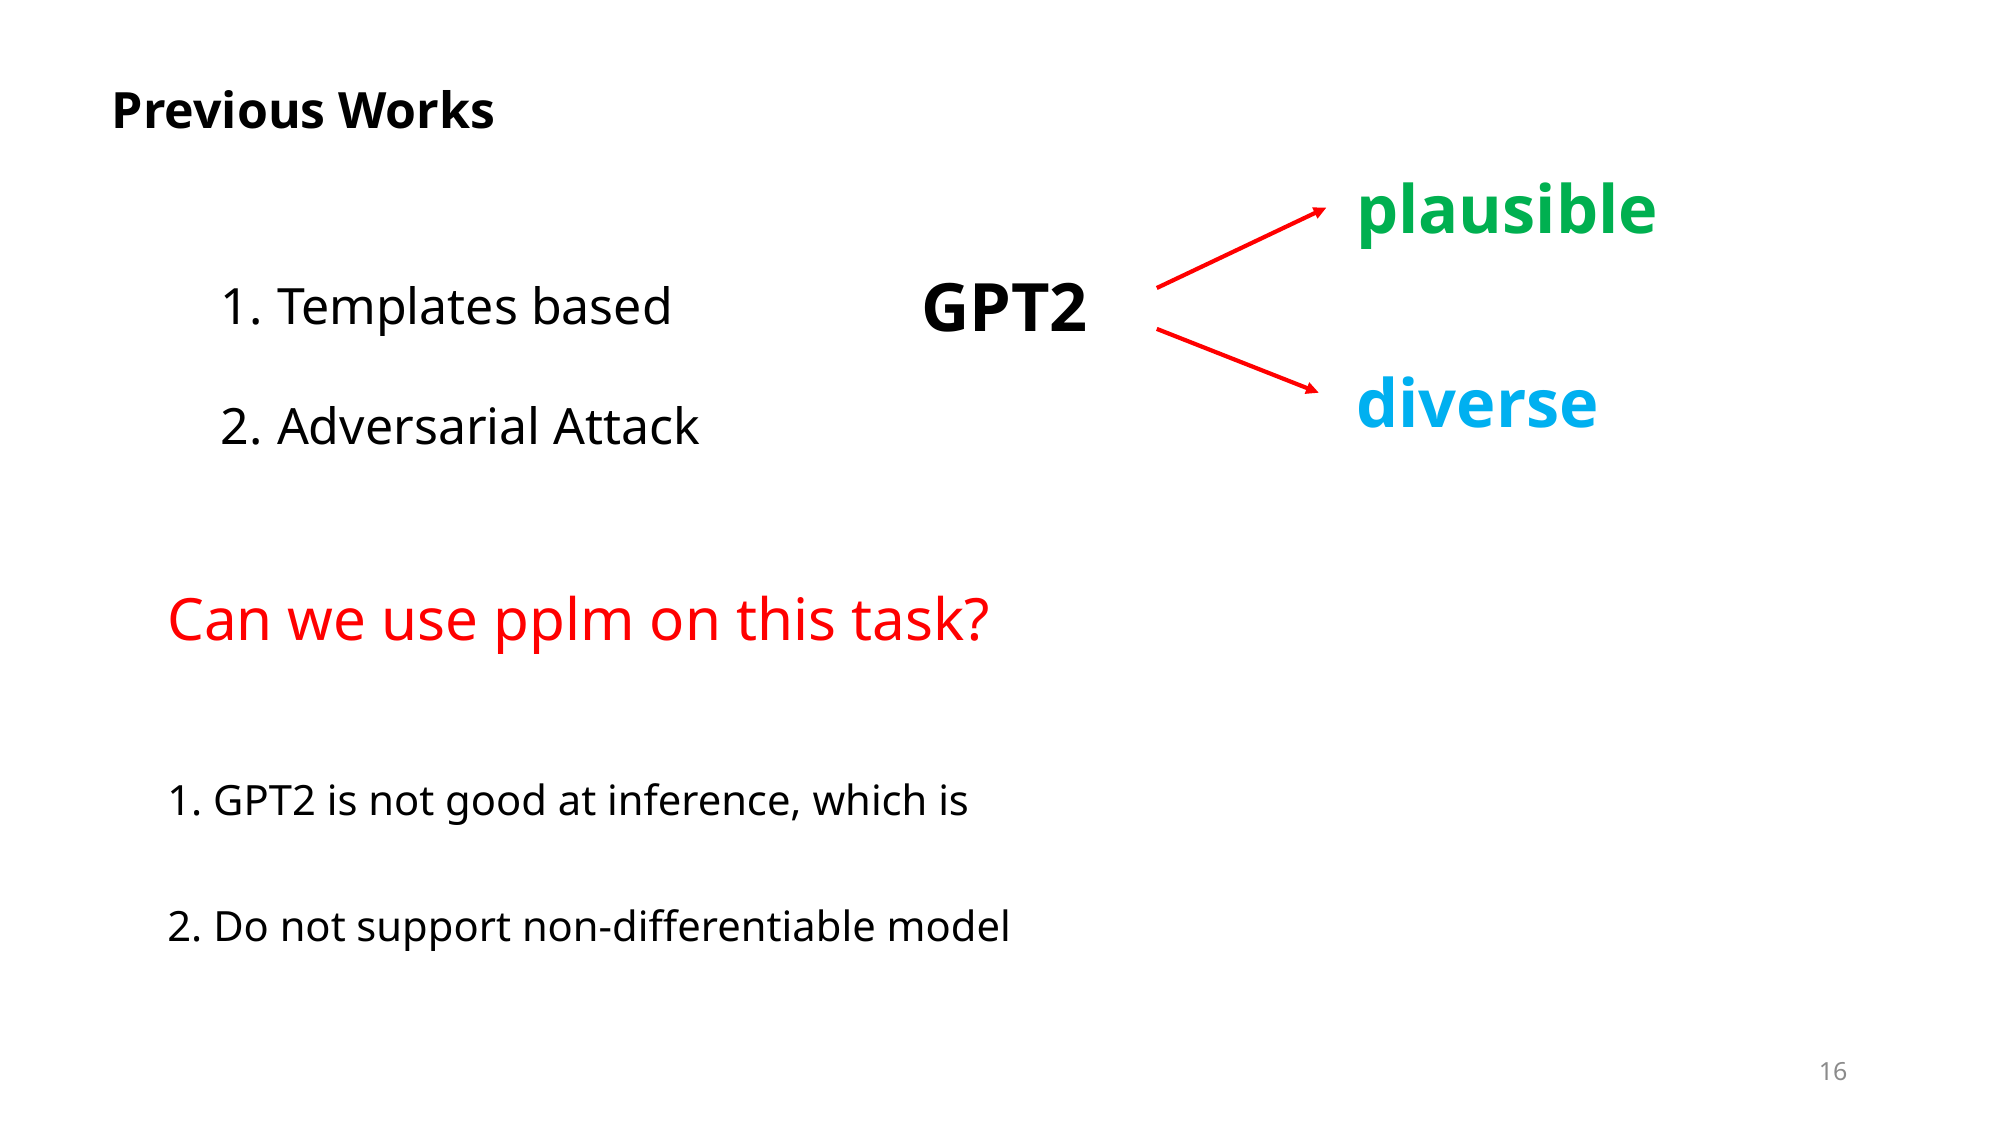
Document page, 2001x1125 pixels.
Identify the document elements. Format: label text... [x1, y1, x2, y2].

text_box GPT2 [906, 257, 1183, 353]
text_box Previous Works [96, 71, 700, 146]
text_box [1156, 328, 1319, 393]
text_box plausible [1341, 159, 1699, 255]
slide_number 16 [1412, 1042, 1863, 1103]
text_box diverse [1341, 353, 1618, 449]
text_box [1156, 207, 1327, 288]
text_box Templates based Adversarial Attack [206, 267, 726, 463]
text_box Can we use pplm on this task? [152, 574, 1093, 660]
